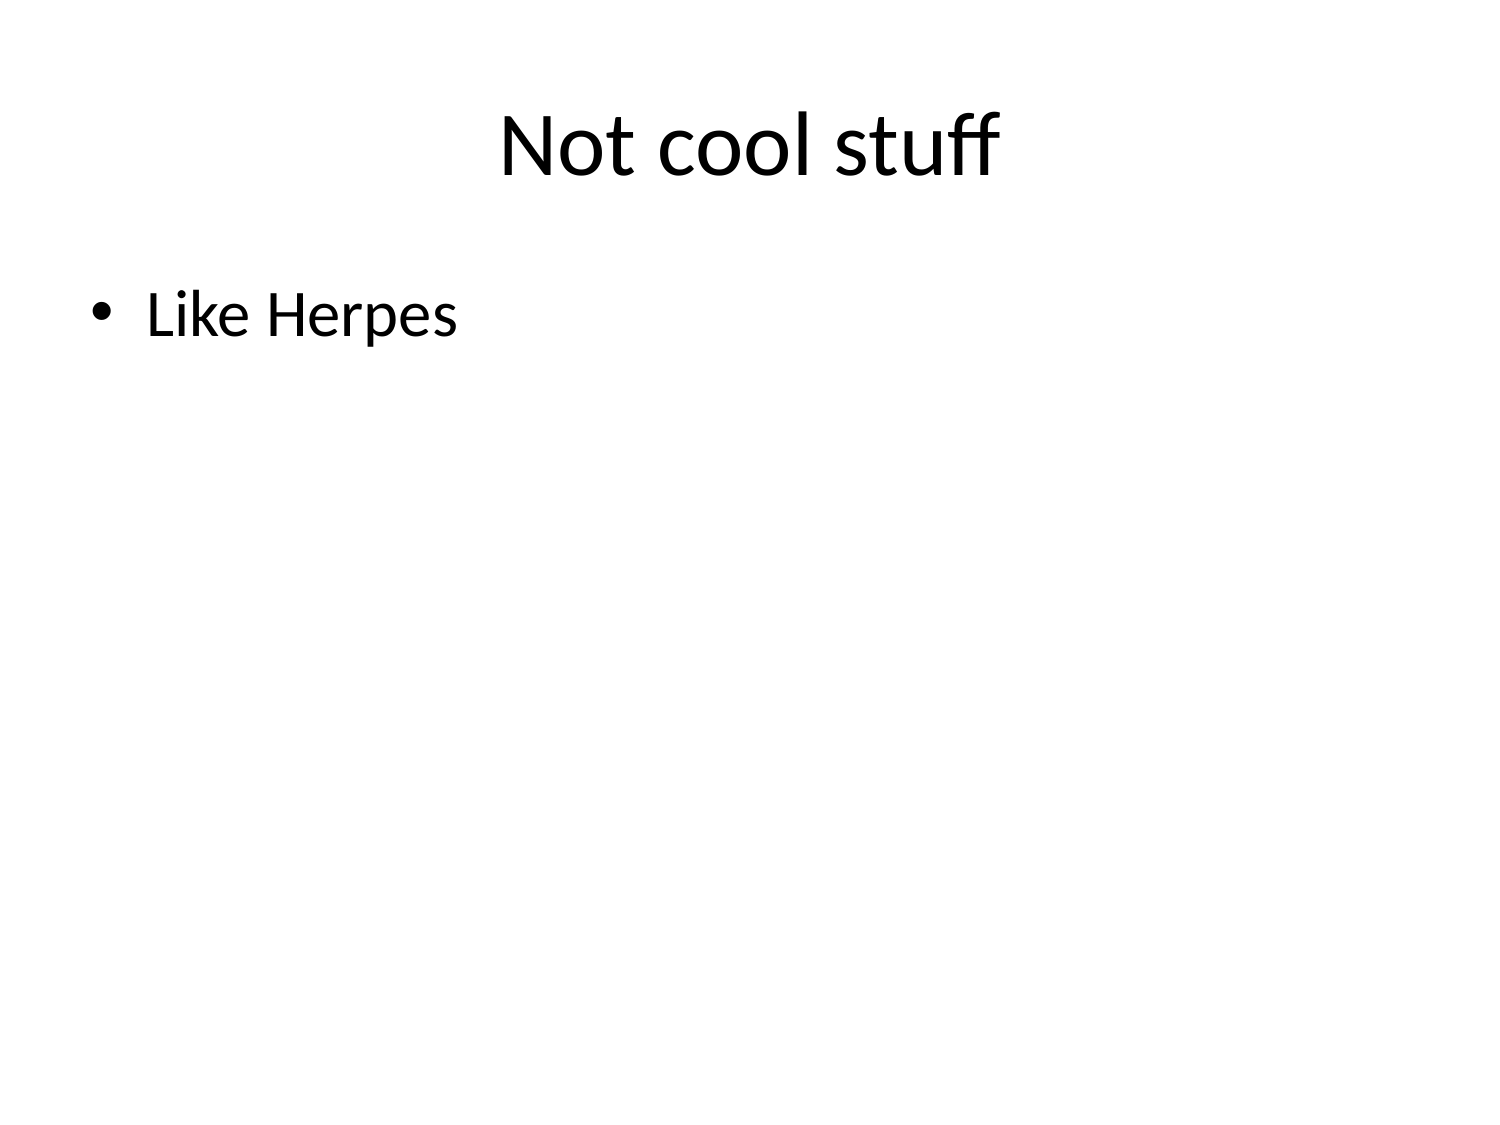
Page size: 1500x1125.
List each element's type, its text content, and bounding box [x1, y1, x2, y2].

list Like Herpes [75, 262, 1425, 1005]
title Not cool stuff [75, 45, 1425, 233]
